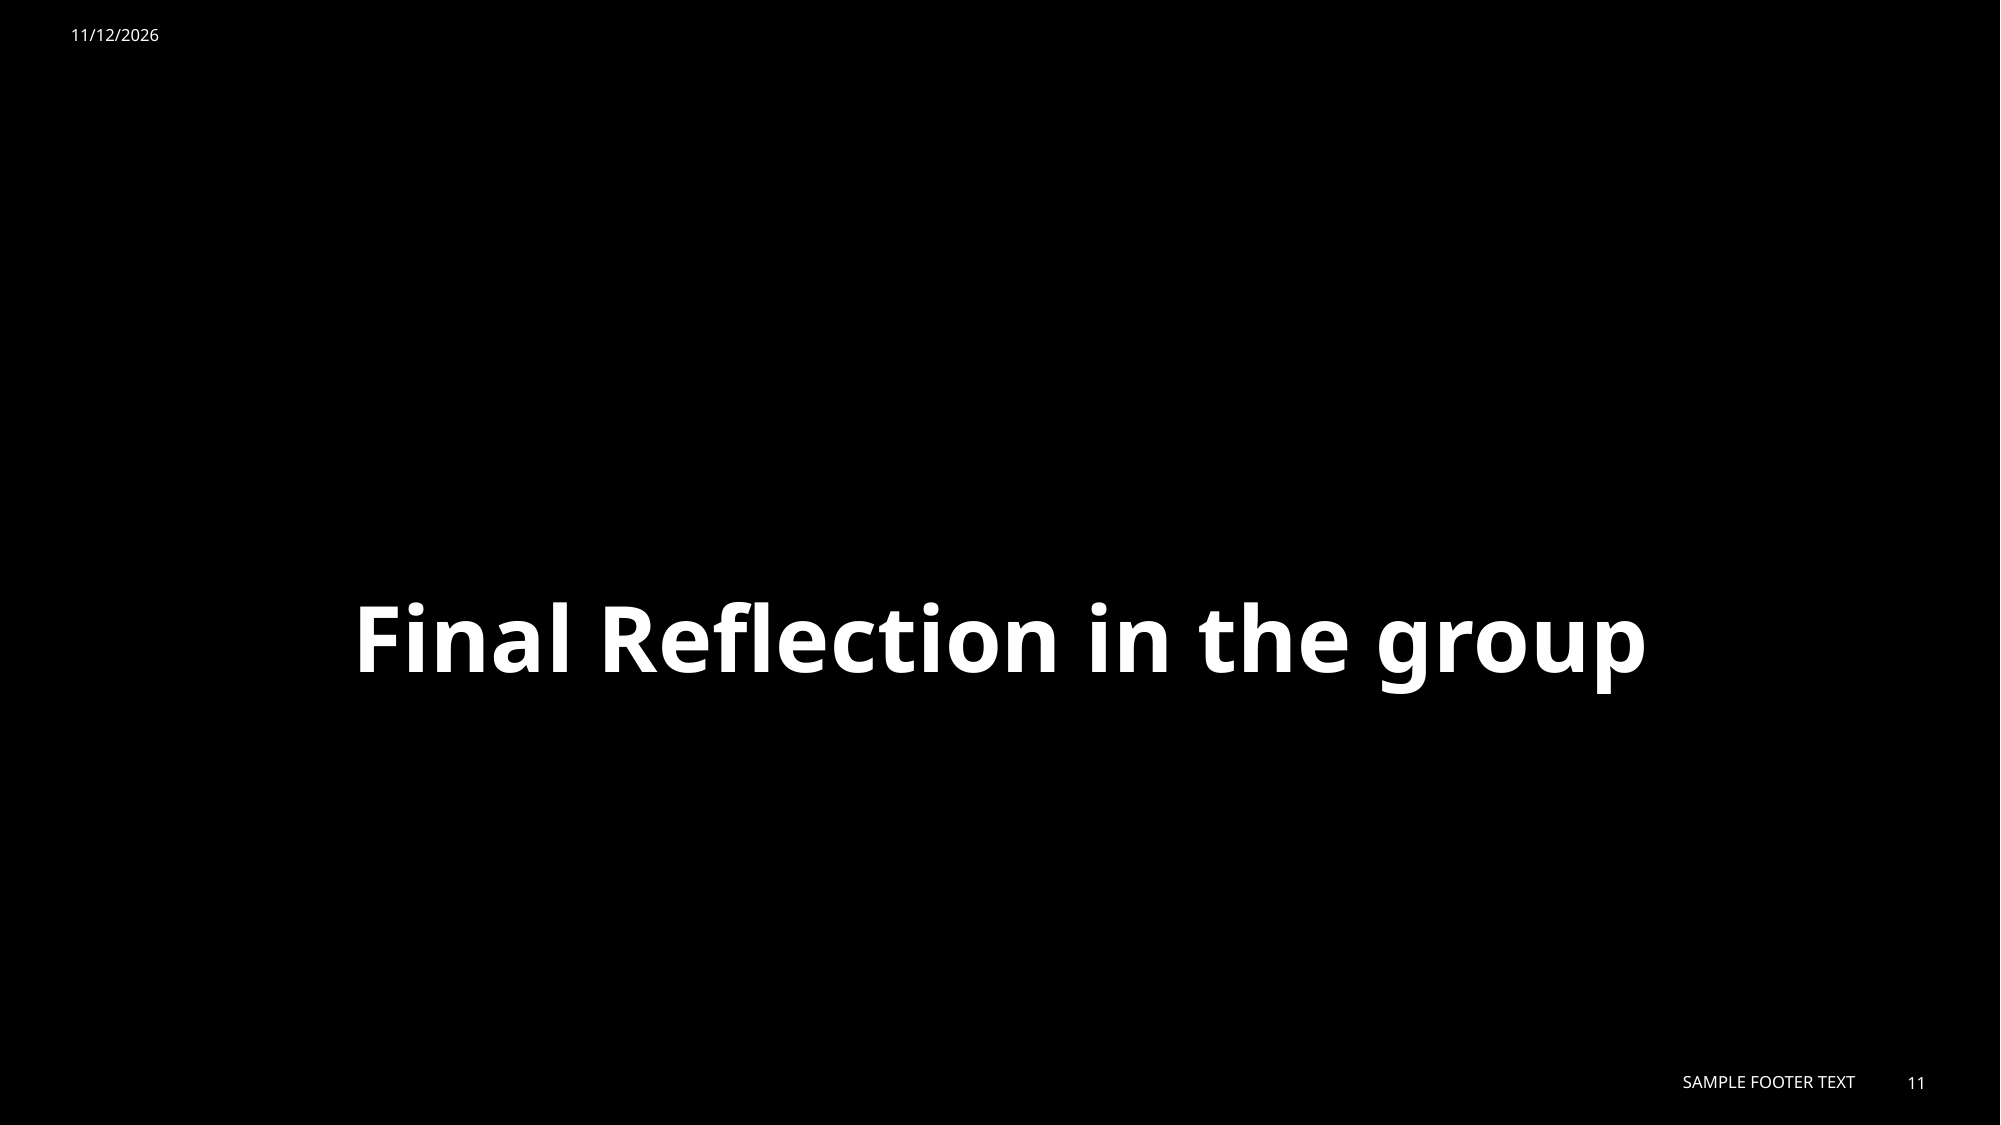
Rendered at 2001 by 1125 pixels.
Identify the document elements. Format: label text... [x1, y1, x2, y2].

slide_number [55, 10, 506, 63]
footer Sample Footer Text [1204, 1053, 1871, 1114]
title Final Reflection in the group [337, 463, 1971, 700]
slide_number 11 [1870, 1054, 1942, 1114]
